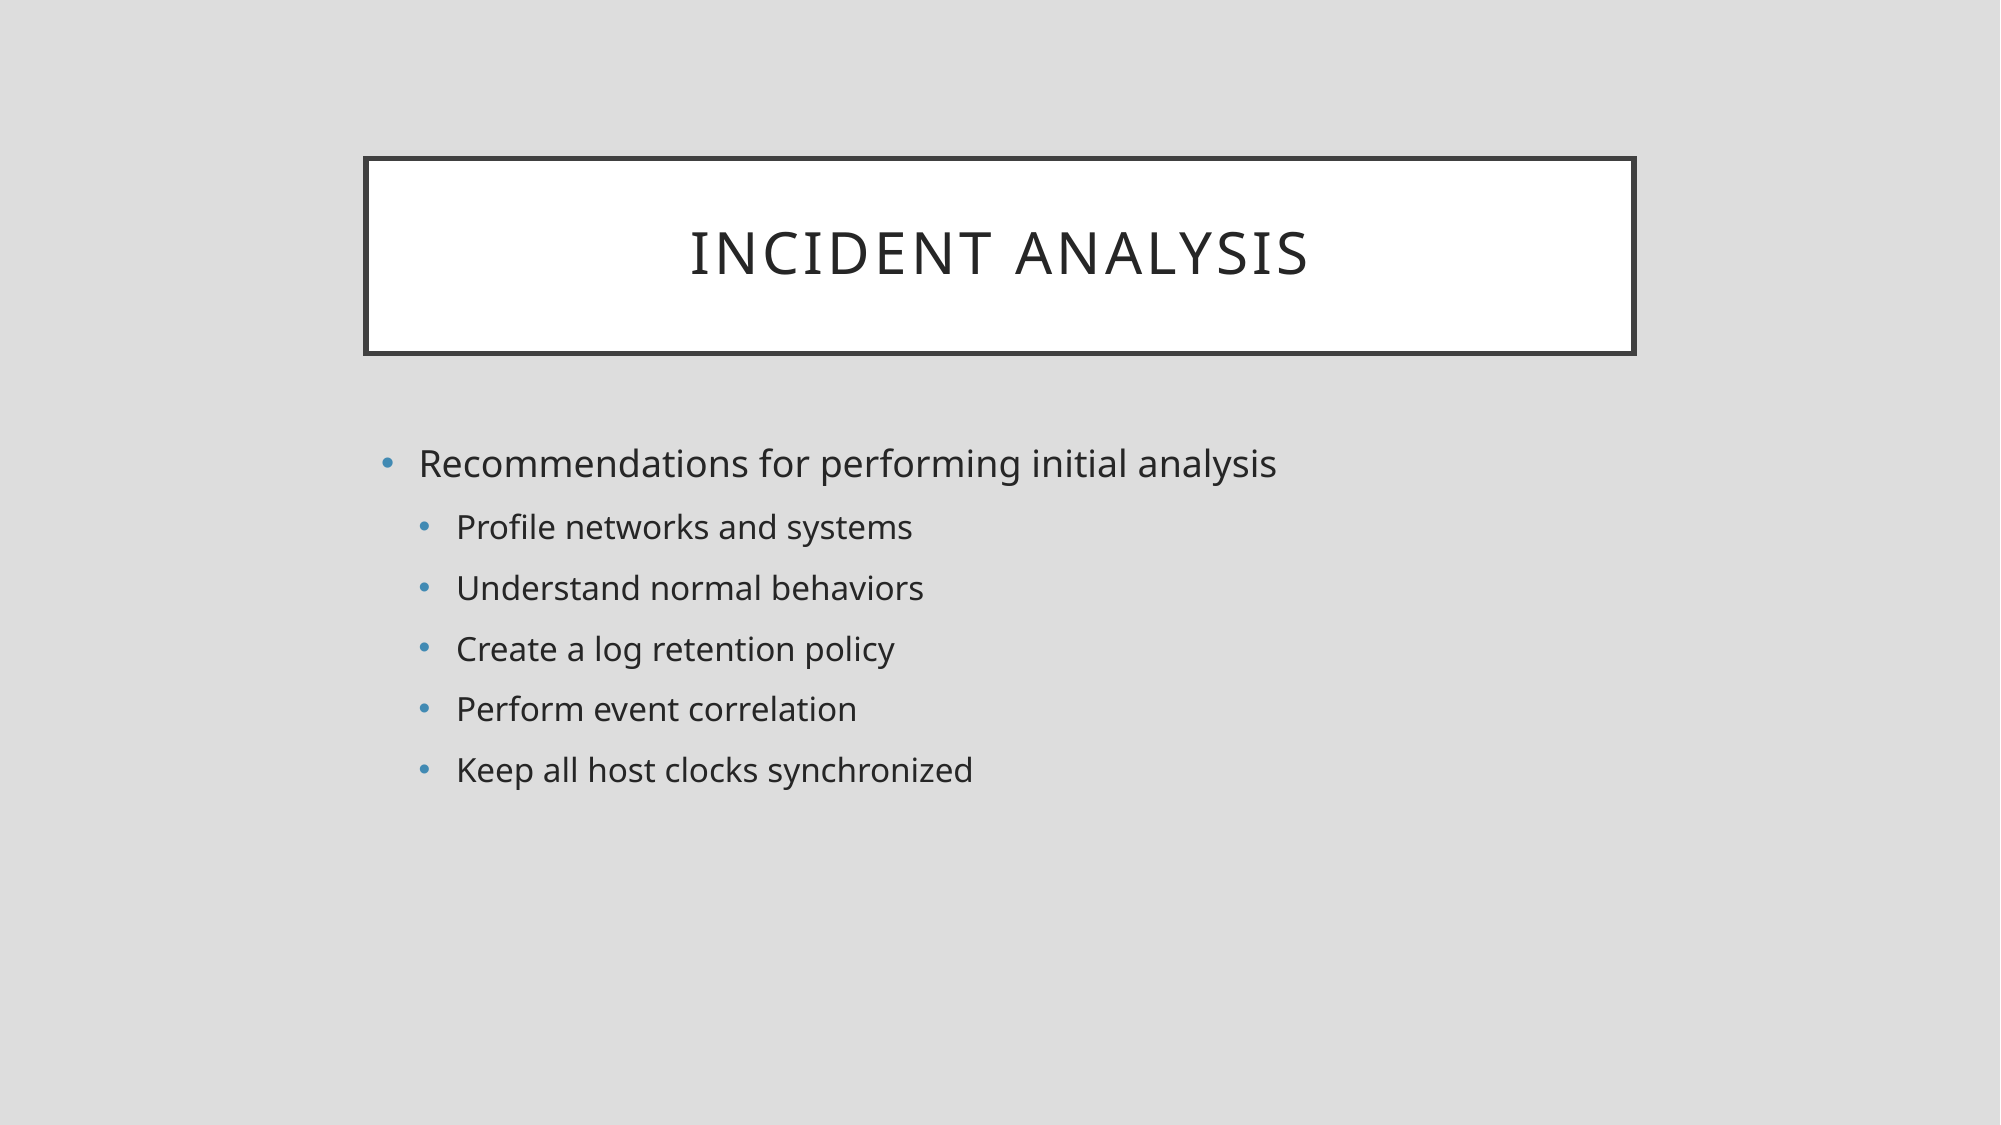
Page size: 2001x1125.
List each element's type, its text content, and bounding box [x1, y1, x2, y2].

title Incident analysis [363, 156, 1637, 356]
list Recommendations for performing initial analysis Profile networks and systems Understand normal behaviors Create a log retention policy Perform event correlation Keep all host clocks synchronized [366, 432, 1634, 942]
